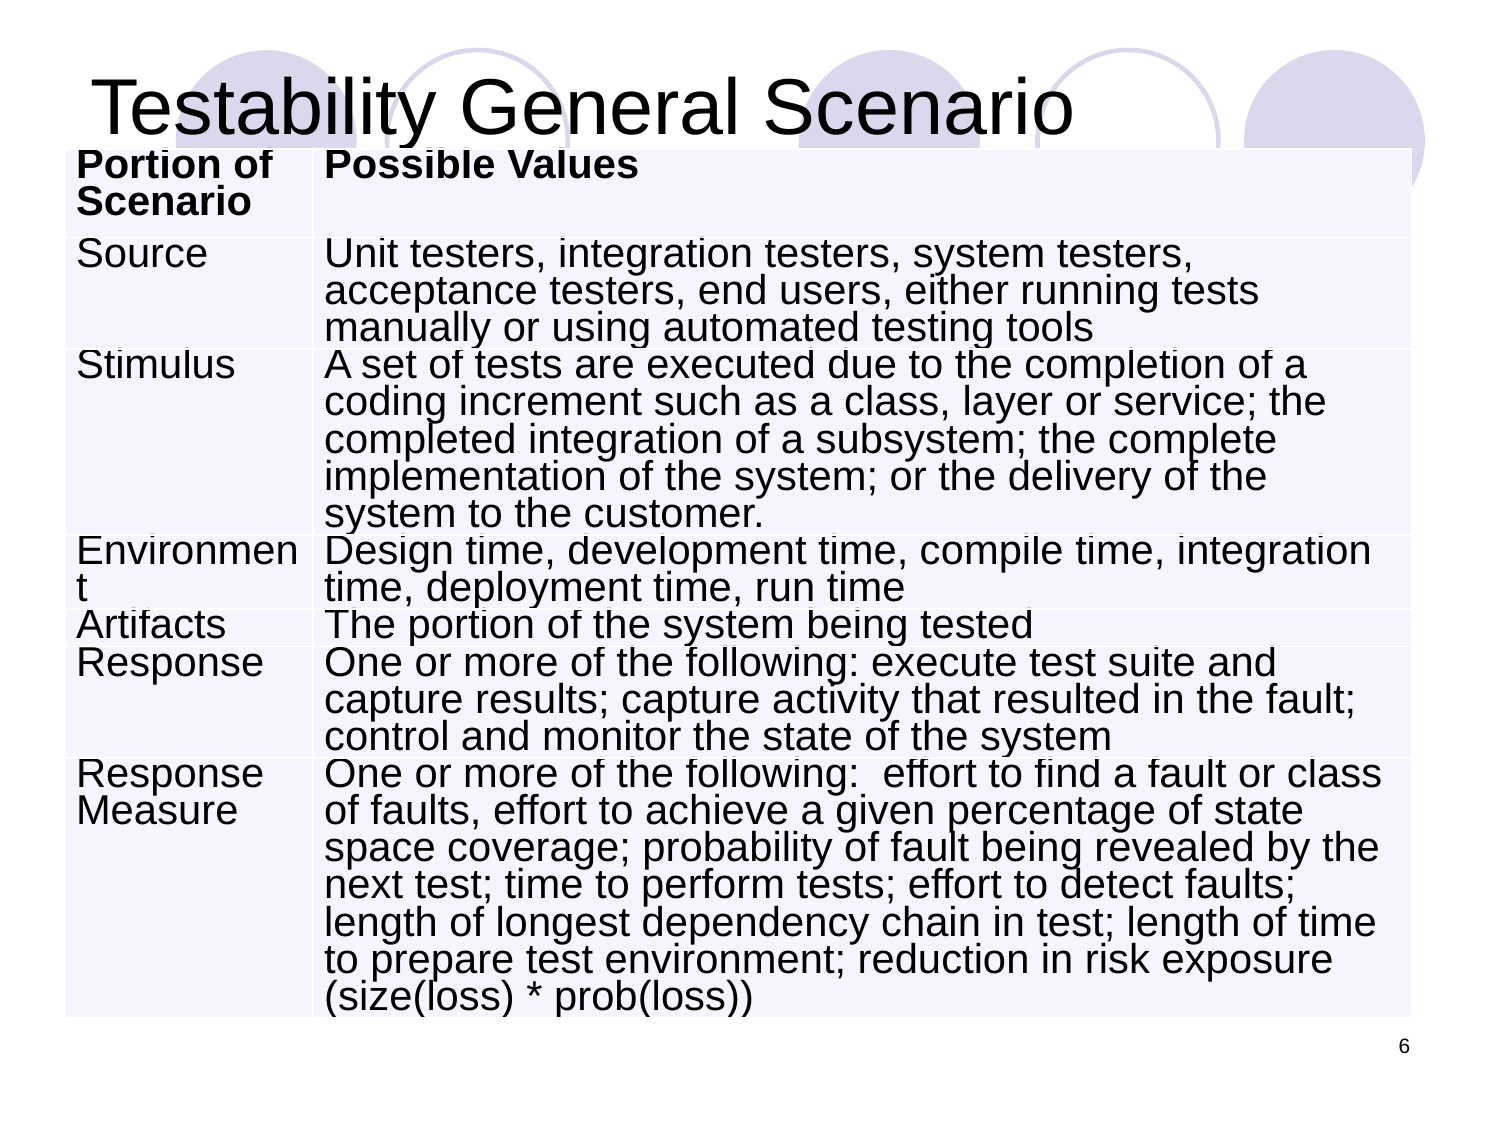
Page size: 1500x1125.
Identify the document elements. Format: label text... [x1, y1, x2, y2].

table_cell One or more of the following: effort to find a fault or class of faults, effort to achieve a given percentage of state space coverage; probability of fault being revealed by the next test; time to perform tests; effort to detect faults; length of longest dependency chain in test; length of time to prepare test environment; reduction in risk exposure (size(loss) * prob(loss)) [314, 759, 1411, 1017]
table_cell Design time, development time, compile time, integration time, deployment time, run time [314, 536, 1411, 608]
table_cell Response Measure [66, 759, 312, 1017]
title Testability General Scenario [75, 45, 1425, 161]
table_cell Stimulus [66, 350, 312, 534]
table_cell Environment [66, 536, 312, 608]
table_cell Unit testers, integration testers, system testers, acceptance testers, end users, either running tests manually or using automated testing tools [314, 238, 1411, 348]
table_cell Artifacts [66, 610, 312, 646]
slide_number 6 [1074, 1025, 1425, 1100]
table_cell Response [66, 647, 312, 757]
table_header Possible Values [314, 150, 1411, 237]
table_cell Source [66, 238, 312, 348]
table_cell The portion of the system being tested [314, 610, 1411, 646]
table_header Portion of Scenario [66, 150, 312, 237]
table_cell A set of tests are executed due to the completion of a coding increment such as a class, layer or service; the completed integration of a subsystem; the complete implementation of the system; or the delivery of the system to the customer. [314, 350, 1411, 534]
table_cell One or more of the following: execute test suite and capture results; capture activity that resulted in the fault; control and monitor the state of the system [314, 647, 1411, 757]
